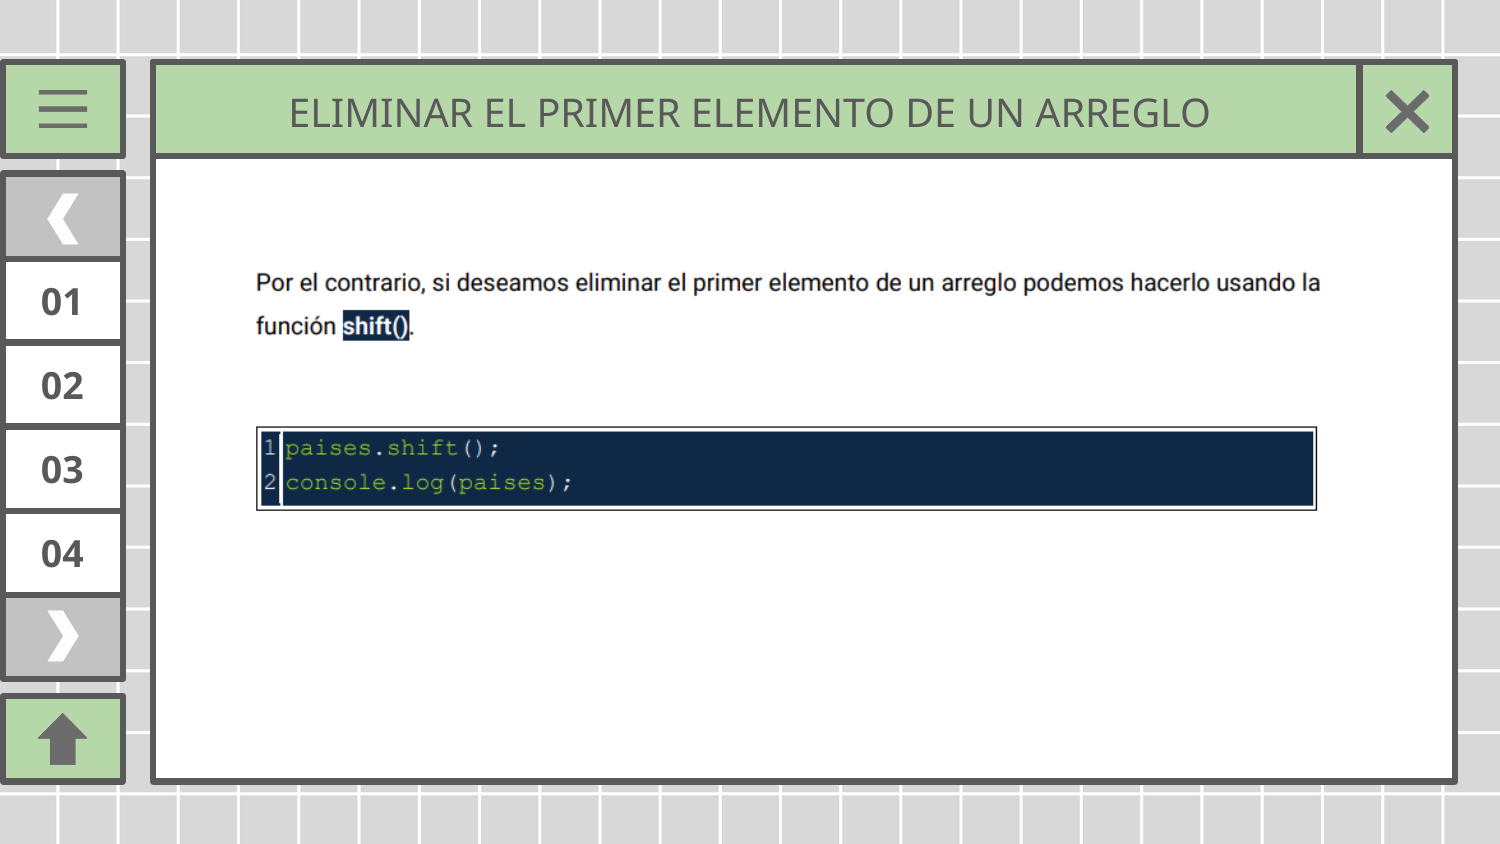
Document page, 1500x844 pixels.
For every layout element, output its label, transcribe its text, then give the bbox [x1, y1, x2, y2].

picture [37, 713, 88, 765]
text_box 01 [20, 281, 104, 319]
picture [38, 90, 88, 129]
picture [38, 193, 88, 245]
picture [38, 610, 88, 662]
text_box 02 [20, 365, 104, 403]
picture [0, 0, 1500, 844]
text_box 03 [20, 449, 104, 487]
title ELIMINAR EL PRIMER ELEMENTO DE UN ARREGLO [182, 64, 1318, 159]
text_box 04 [20, 533, 104, 572]
